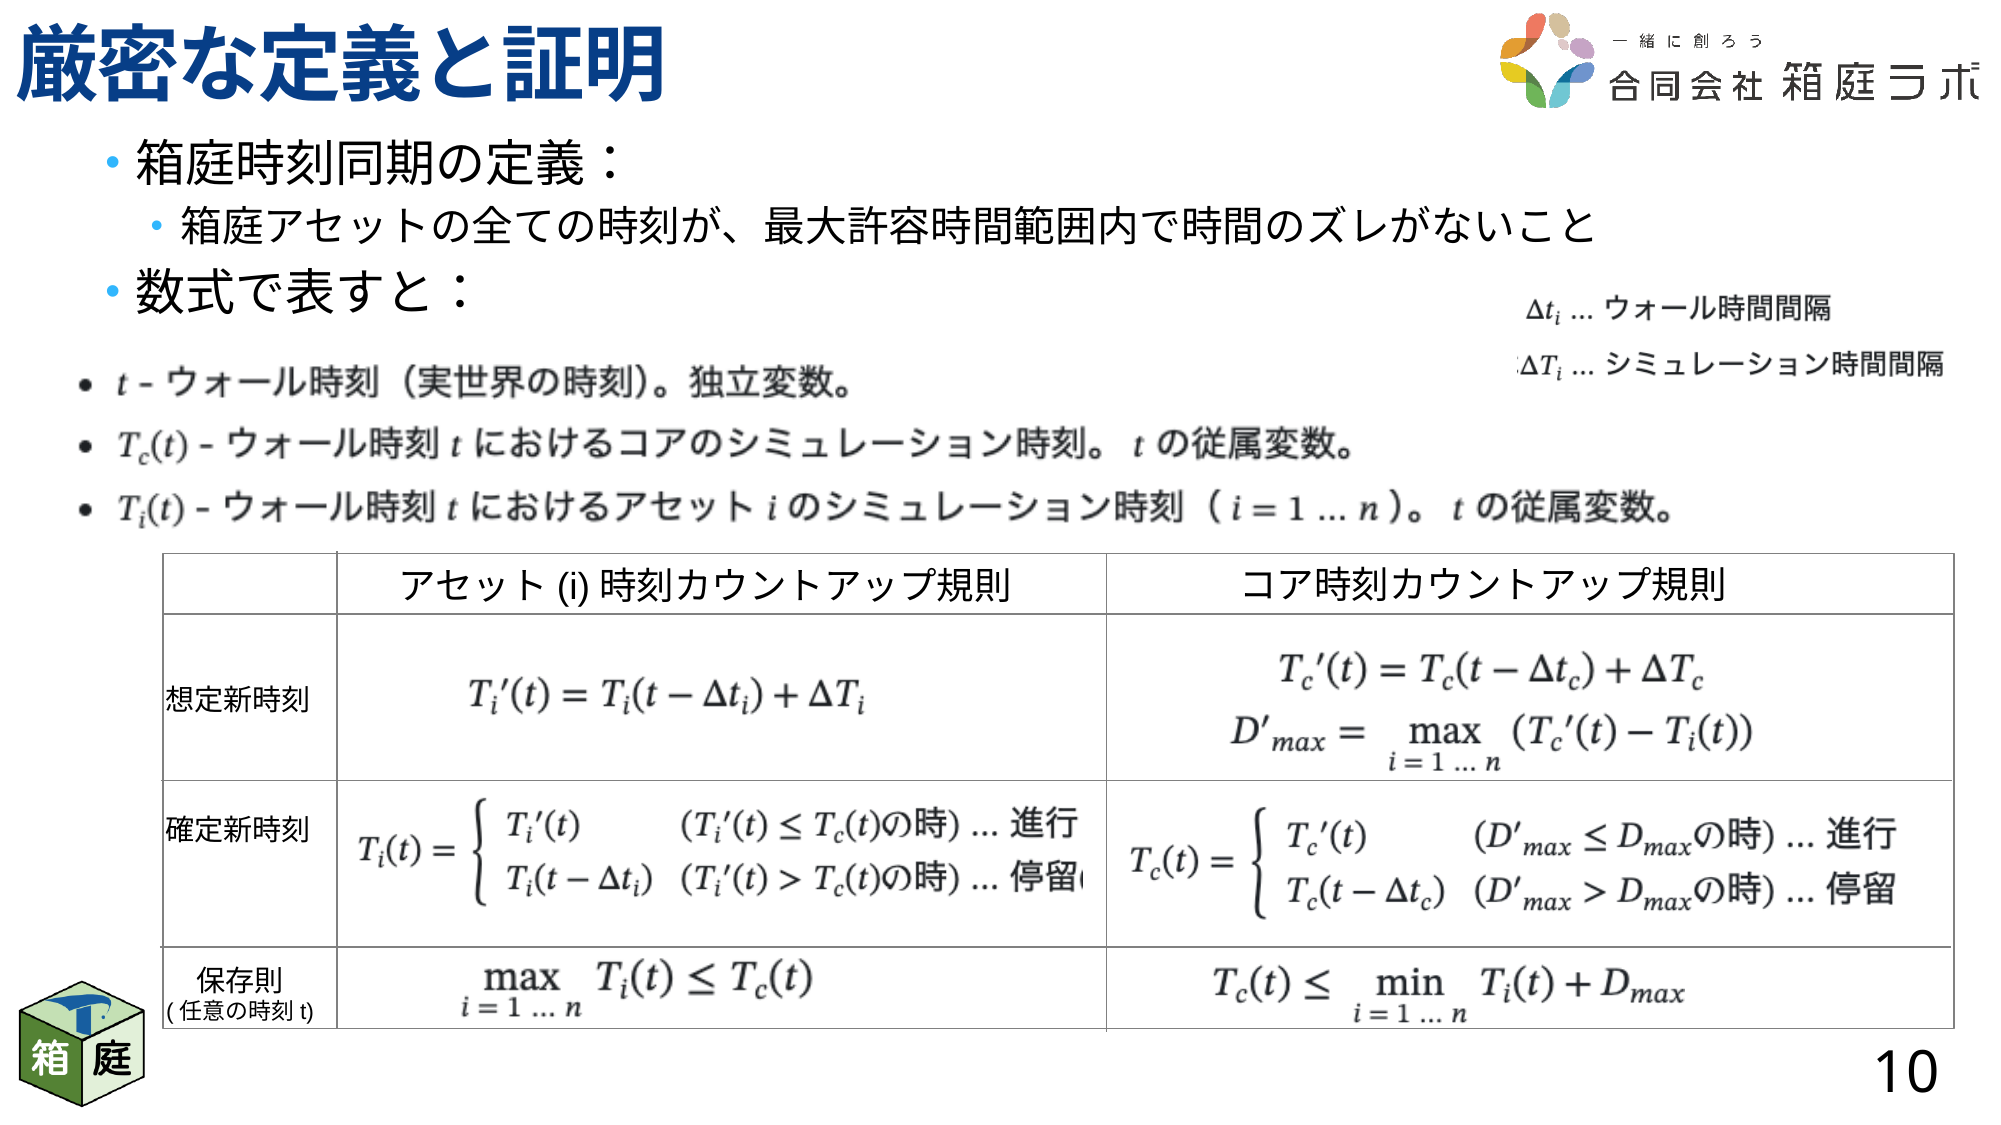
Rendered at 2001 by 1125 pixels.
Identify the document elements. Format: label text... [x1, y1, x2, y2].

slide_number 10 [1720, 1043, 1954, 1114]
list 箱庭時刻同期の定義： 箱庭アセットの全ての時刻が、最大許容時間範囲内で時間のズレがないこと 数式で表すと： [90, 124, 1891, 339]
picture [1800, 9, 1983, 112]
picture [1507, 285, 1846, 331]
picture [1205, 961, 1685, 1027]
picture [54, 345, 1950, 540]
picture [1115, 795, 1943, 935]
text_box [149, 550, 1955, 1033]
picture [1224, 703, 1769, 778]
title 厳密な定義と証明 [0, 0, 1800, 123]
picture [7, 979, 156, 1108]
